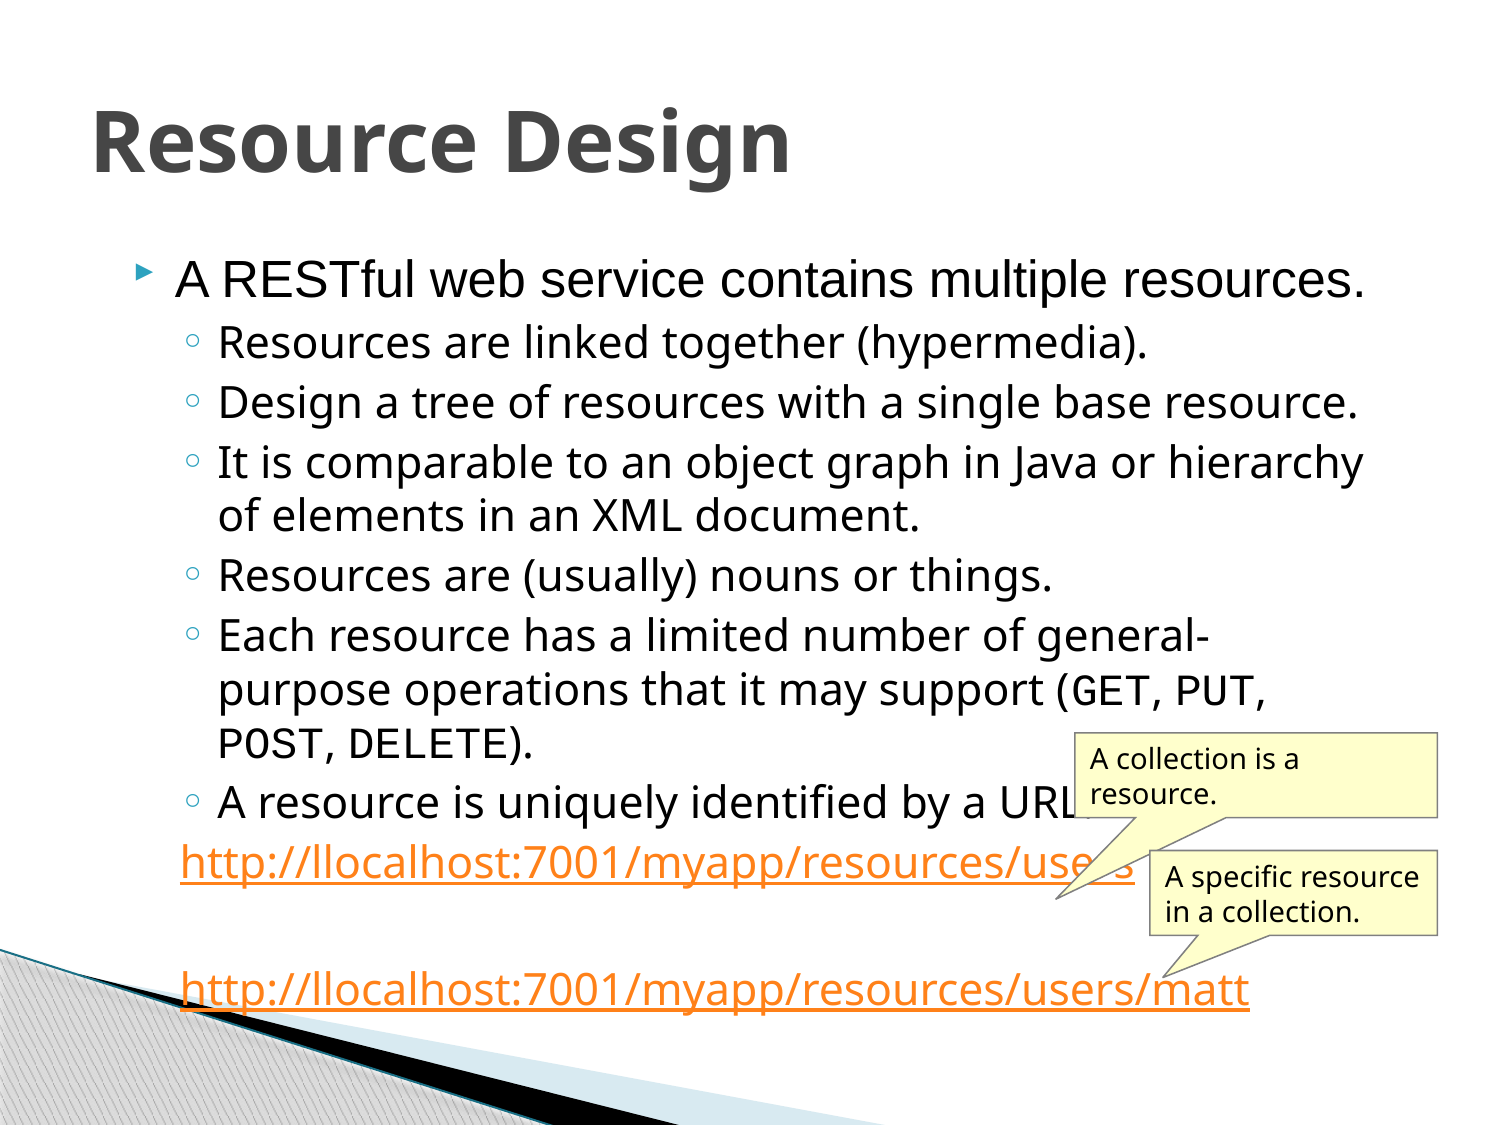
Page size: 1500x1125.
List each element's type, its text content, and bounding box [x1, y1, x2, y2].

list A RESTful web service contains multiple resources. Resources are linked together (hypermedia). Design a tree of resources with a single base resource. It is comparable to an object graph in Java or hierarchy of elements in an XML document. Resources are (usually) nouns or things. Each resource has a limited number of general-purpose operations that it may support (GET, PUT, POST, DELETE). A resource is uniquely identified by a URL. http://llocalhost:7001/myapp/resources/users http://llocalhost:7001/myapp/resources/users/matt [99, 237, 1399, 1075]
title Resource Design [75, 45, 1425, 233]
text_box A collection is a resource. [1055, 732, 1438, 900]
text_box A specific resource in a collection. [1149, 850, 1438, 978]
